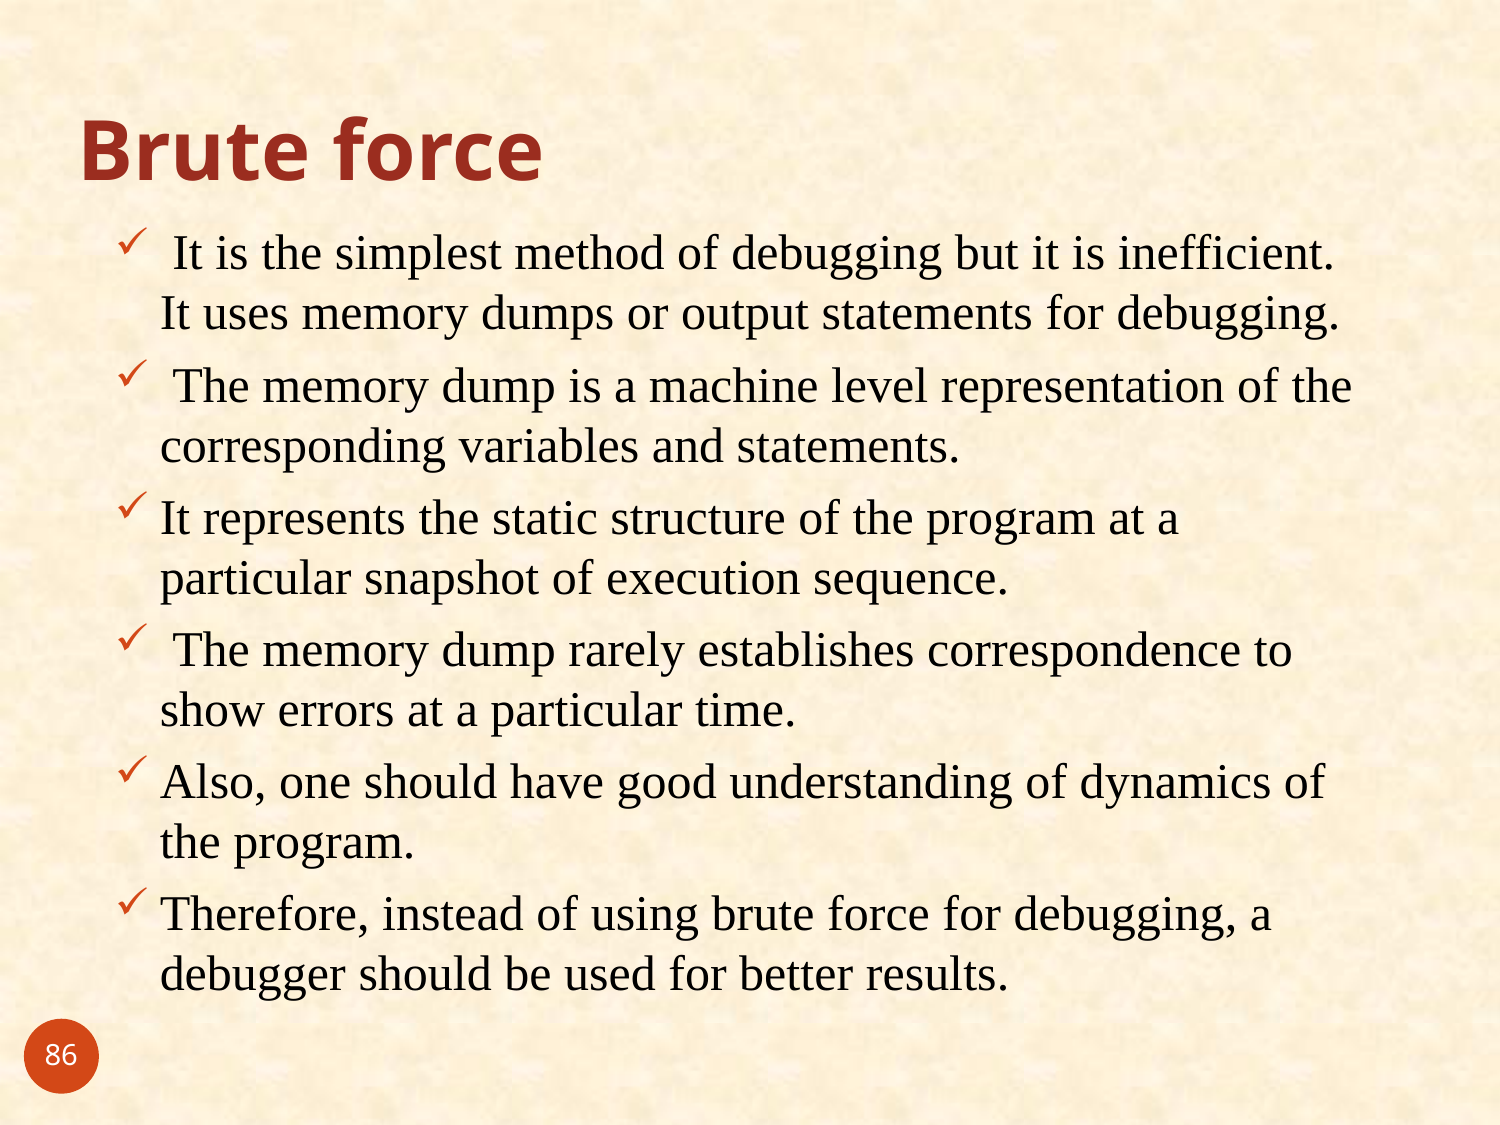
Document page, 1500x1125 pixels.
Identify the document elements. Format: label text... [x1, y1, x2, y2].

list It is the simplest method of debugging but it is inefficient. It uses memory dumps or output statements for debugging. The memory dump is a machine level representation of the corresponding variables and statements. It represents the static structure of the program at a particular snapshot of execution sequence. The memory dump rarely establishes correspondence to show errors at a particular time. Also, one should have good understanding of dynamics of the program. Therefore, instead of using brute force for debugging, a debugger should be used for better results. [99, 212, 1375, 963]
slide_number 86 [23, 1018, 99, 1094]
picture [0, 0, 1500, 1125]
title Brute force [62, 24, 1338, 213]
